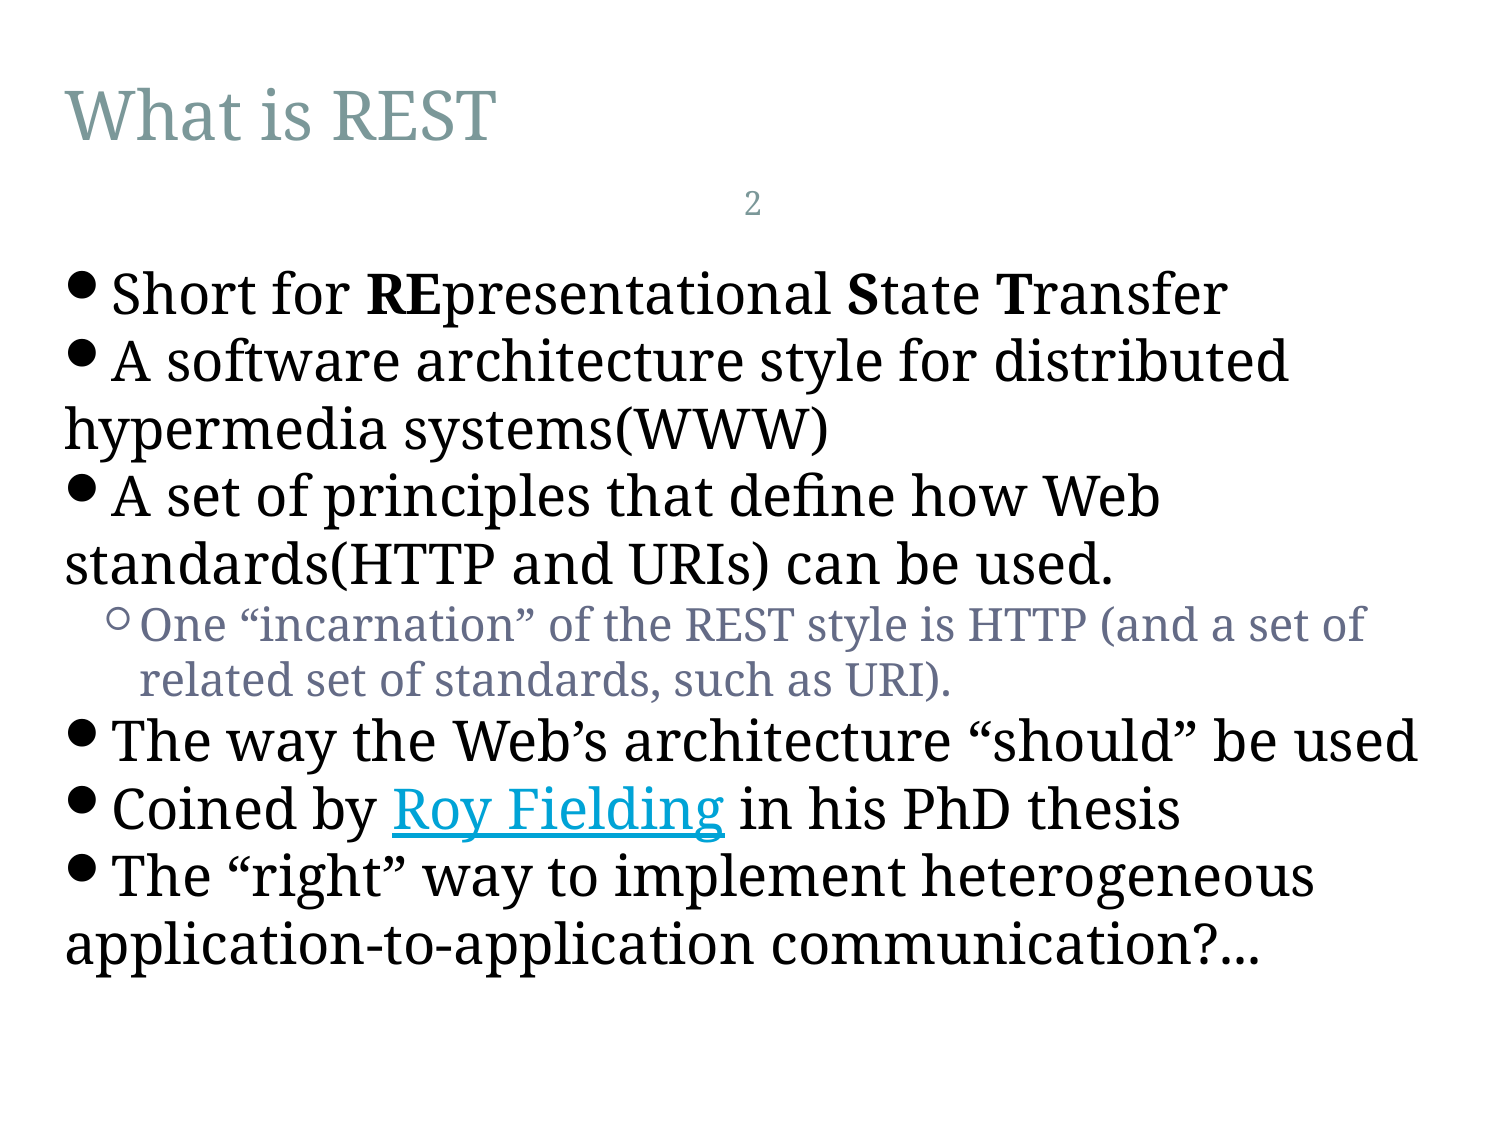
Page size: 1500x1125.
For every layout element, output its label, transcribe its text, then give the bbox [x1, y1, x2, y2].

text_box Short for REpresentational State Transfer A software architecture style for distributed hypermedia systems(WWW) A set of principles that define how Web standards(HTTP and URIs) can be used. One “incarnation” of the REST style is HTTP (and a set of related set of standards, such as URI). The way the Web’s architecture “should” be used Coined by Roy Fielding in his PhD thesis The “right” way to implement heterogeneous application-to-application communication?... [49, 250, 1445, 1001]
text_box 2 [715, 168, 791, 241]
text_box What is REST [49, 37, 1450, 162]
